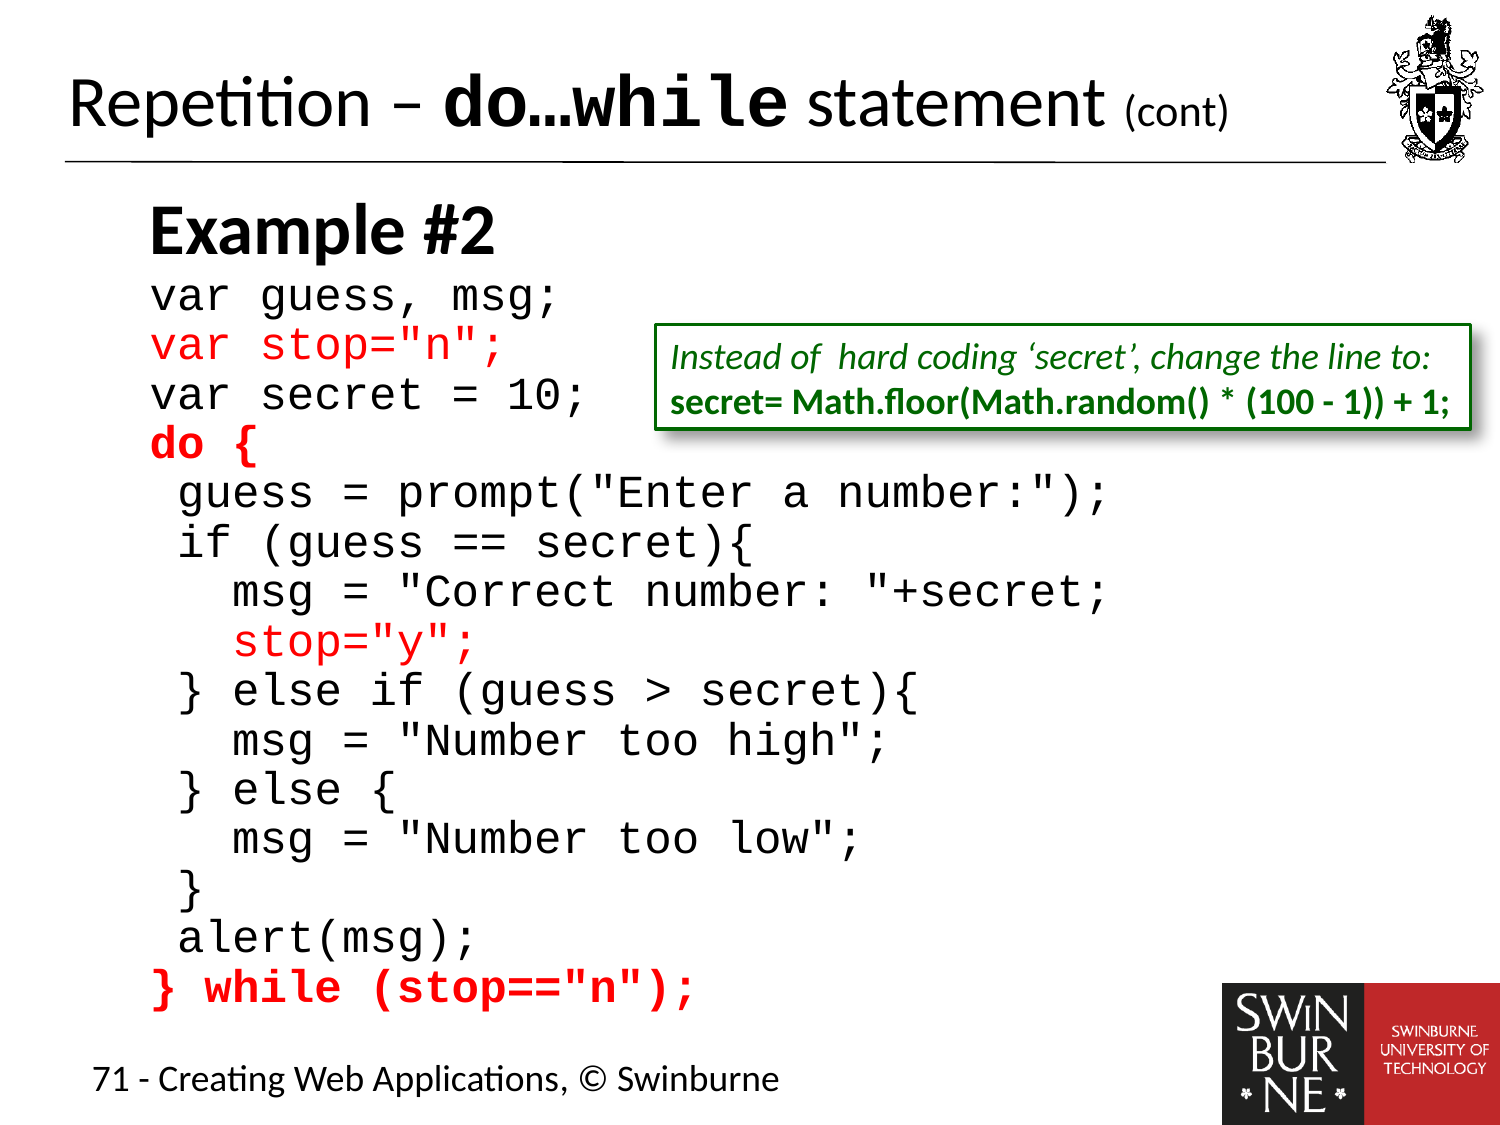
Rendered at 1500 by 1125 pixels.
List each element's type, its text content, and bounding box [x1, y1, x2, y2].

picture [1386, 15, 1484, 163]
text_box Instead of hard coding ‘secret’, change the line to: secret= Math.floor(Math.random() * (100 - 1)) + 1; [655, 324, 1471, 430]
list Example #2 var guess, msg; var stop="n"; var secret = 10; do { guess = prompt("Enter a number:"); if (guess == secret){ msg = "Correct number: "+secret; stop="y"; } else if (guess > secret){ msg = "Number too high"; } else { msg = "Number too low"; } alert(msg); } while (stop=="n"); [75, 184, 1425, 1125]
picture [1425, 983, 1500, 1125]
title Repetition – do…while statement (cont) [53, 45, 1425, 149]
